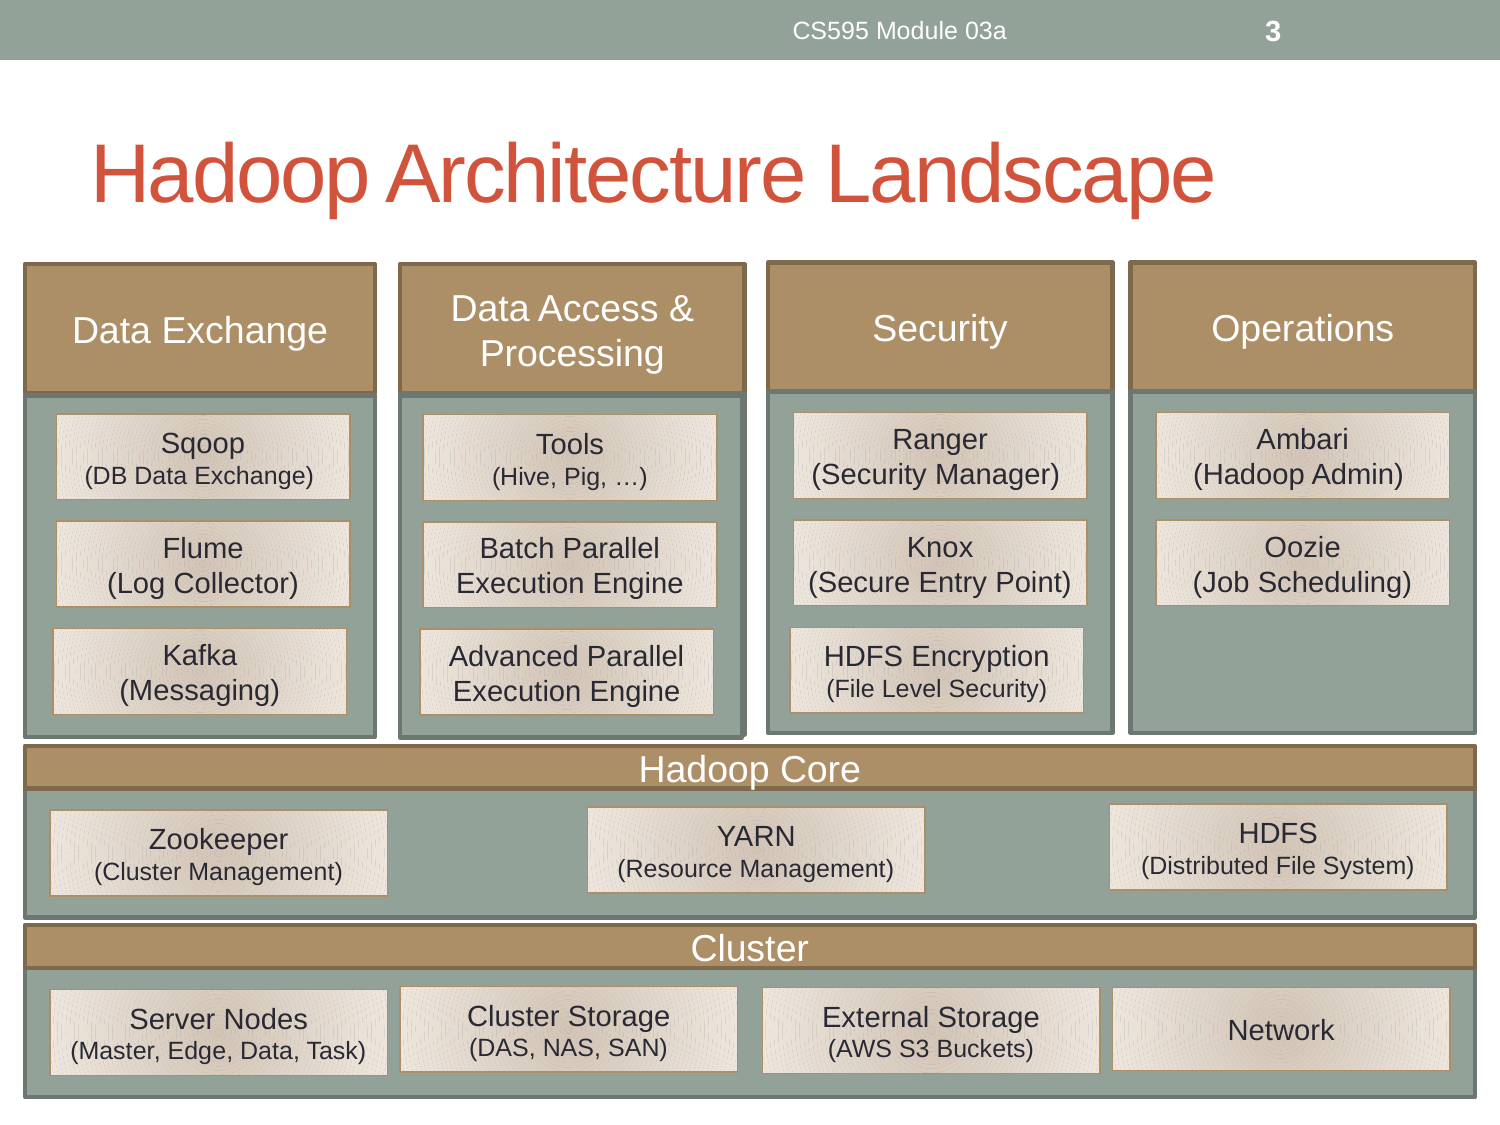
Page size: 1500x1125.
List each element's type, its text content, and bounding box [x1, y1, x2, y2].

text_box Kafka (Messaging) [52, 628, 347, 715]
text_box Sqoop (DB Data Exchange) [56, 413, 351, 500]
text_box [766, 389, 1115, 735]
text_box Oozie (Job Scheduling) [1155, 519, 1450, 606]
text_box Hadoop Core [23, 744, 1477, 791]
text_box External Storage (AWS S3 Buckets) [762, 987, 1101, 1074]
text_box Security [766, 260, 1115, 389]
text_box Network [1112, 987, 1451, 1071]
text_box HDFS (Distributed File System) [1109, 803, 1448, 891]
text_box Batch Parallel Execution Engine [422, 521, 718, 608]
text_box Knox (Secure Entry Point) [793, 519, 1088, 606]
slide_number 3 [1250, 3, 1425, 57]
text_box [398, 394, 744, 740]
text_box [23, 791, 1477, 920]
text_box Ranger (Security Manager) [793, 412, 1088, 499]
text_box Data Access & Processing [398, 262, 747, 391]
text_box Advanced Parallel Execution Engine [419, 628, 714, 716]
text_box [398, 391, 747, 737]
text_box [23, 393, 377, 739]
text_box Flume (Log Collector) [56, 520, 351, 608]
text_box Operations [1128, 260, 1477, 389]
text_box [1128, 389, 1477, 735]
text_box [23, 970, 1477, 1099]
footer CS595 Module 03a [562, 3, 1238, 57]
text_box YARN (Resource Management) [587, 806, 926, 894]
text_box Cluster Storage (DAS, NAS, SAN) [399, 986, 738, 1073]
text_box Ambari (Hadoop Admin) [1155, 412, 1450, 499]
title Hadoop Architecture Landscape [75, 87, 1425, 250]
text_box Data Exchange [23, 262, 377, 393]
text_box Zookeeper (Cluster Management) [49, 809, 388, 897]
text_box Tools (Hive, Pig, …) [422, 414, 718, 501]
text_box Server Nodes (Master, Edge, Data, Task) [49, 989, 388, 1076]
text_box HDFS Encryption (File Level Security) [789, 627, 1084, 714]
text_box Cluster [23, 923, 1477, 970]
